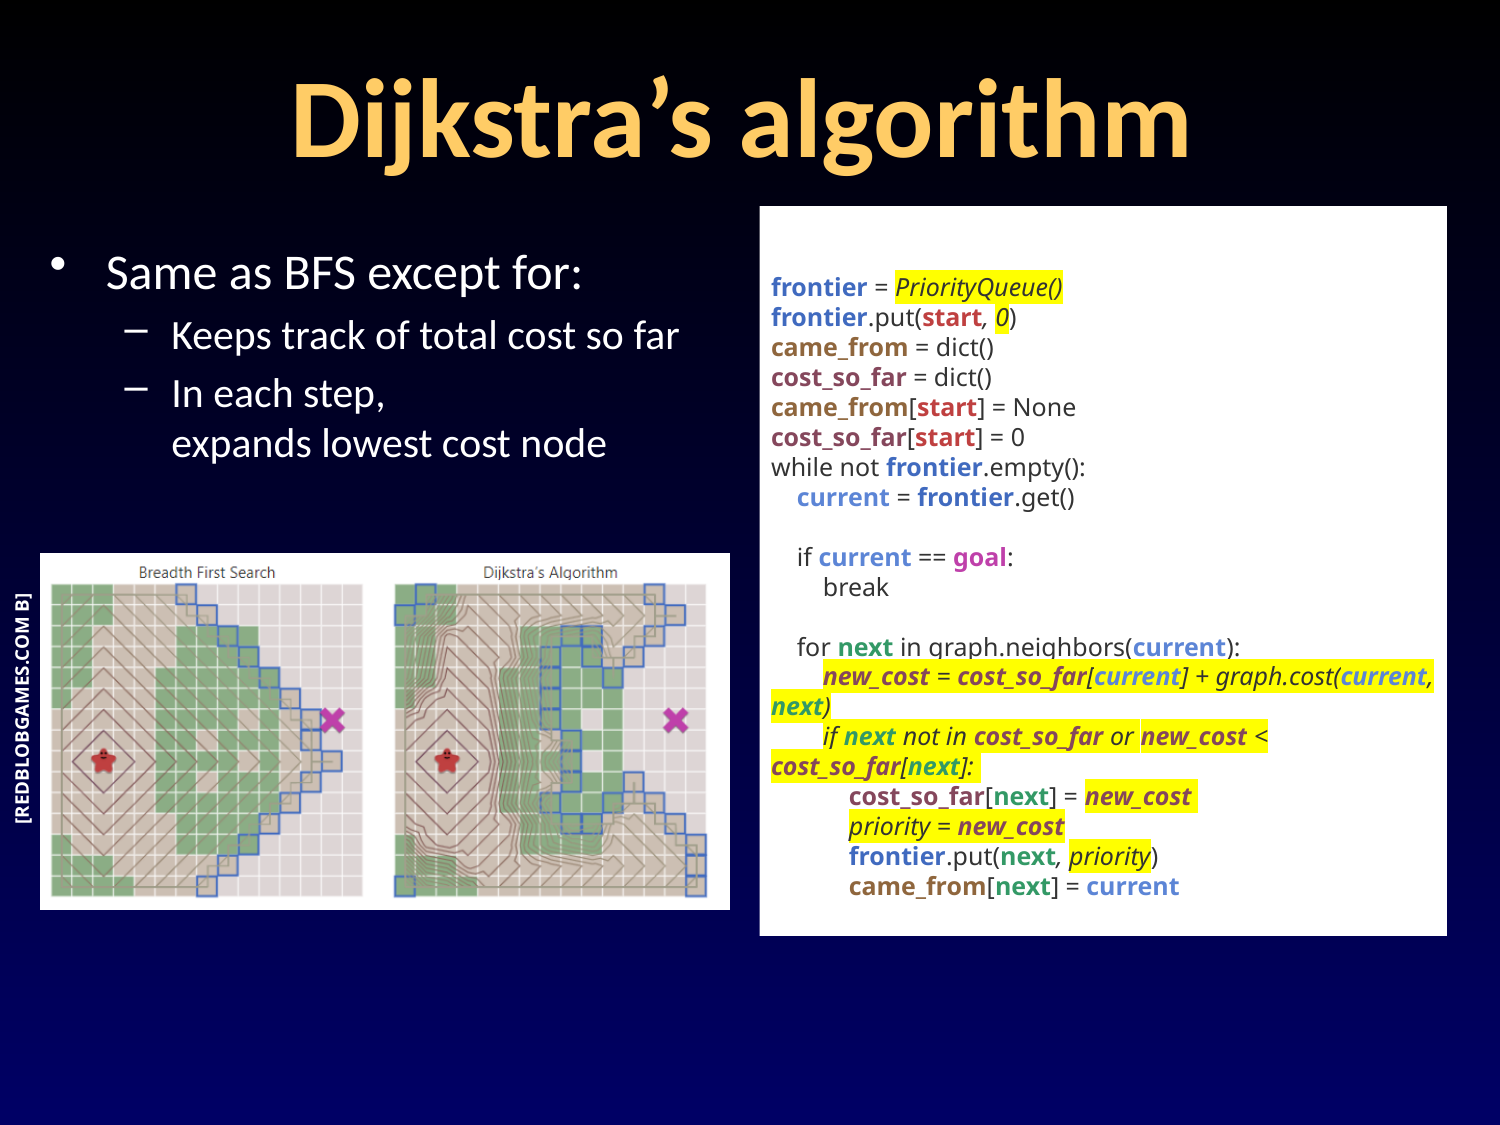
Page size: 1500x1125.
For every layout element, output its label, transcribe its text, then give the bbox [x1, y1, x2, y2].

text_box Algorithm: frontier = PriorityQueue() frontier.put(start, 0) came_from = dict() cost_so_far = dict() came_from[start] = None cost_so_far[start] = 0 while not frontier.empty(): current = frontier.get() if current == goal: break for next in graph.neighbors(current): new_cost = cost_so_far[current] + graph.cost(current, next) if next not in cost_so_far or new_cost < cost_so_far[next]: cost_so_far[next] = new_cost priority = new_cost frontier.put(next, priority) came_from[next] = current [759, 206, 1447, 936]
title Dijkstra’s algorithm [95, 30, 1389, 194]
text_box [redblobgames.com B] [2, 578, 40, 840]
list Same as BFS except for: Keeps track of total cost so far In each step, expands lowest cost node [34, 231, 759, 768]
picture [40, 553, 730, 910]
